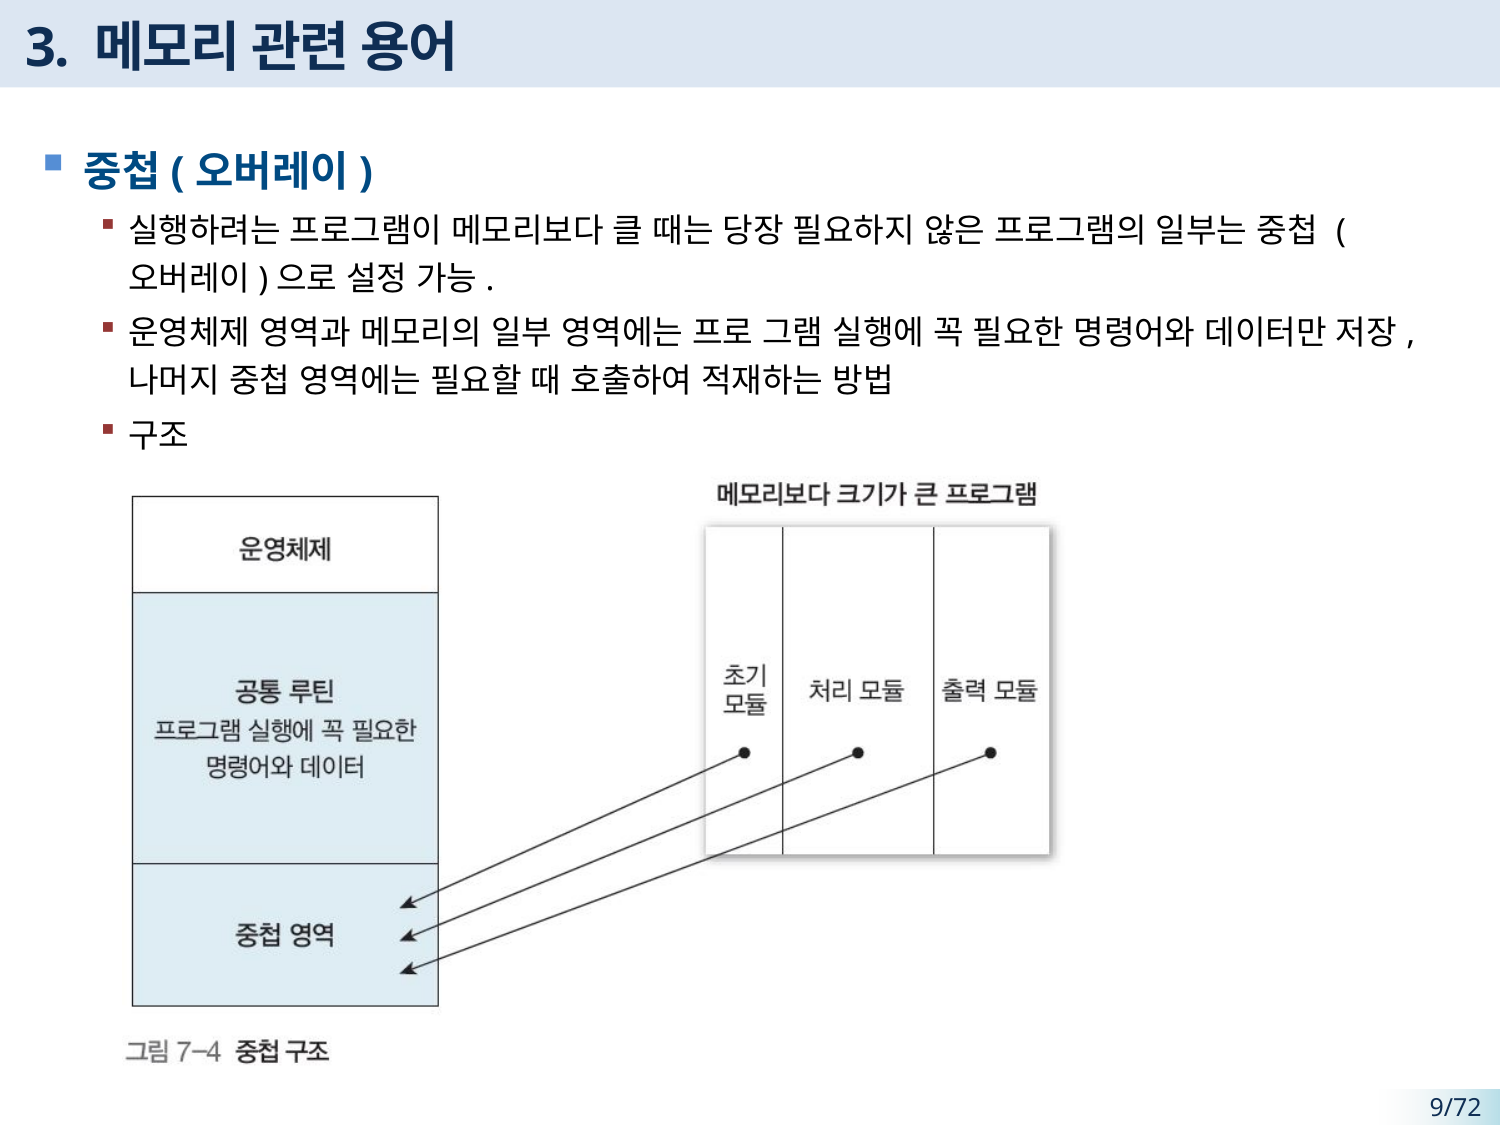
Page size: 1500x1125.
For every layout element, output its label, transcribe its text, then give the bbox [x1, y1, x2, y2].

list 중첩(오버레이) 실행하려는 프로그램이 메모리보다 클 때는 당장 필요하지 않은 프로그램의 일부는 중첩 (오버레이)으로 설정 가능. 운영체제 영역과 메모리의 일부 영역에는 프로 그램 실행에 꼭 필요한 명령어와 데이터만 저장, 나머지 중첩 영역에는 필요할 때 호출하여 적재하는 방법 구조 [10, 126, 1481, 1057]
picture [122, 466, 1068, 1068]
title 3. 메모리 관련 용어 [10, 5, 1288, 84]
